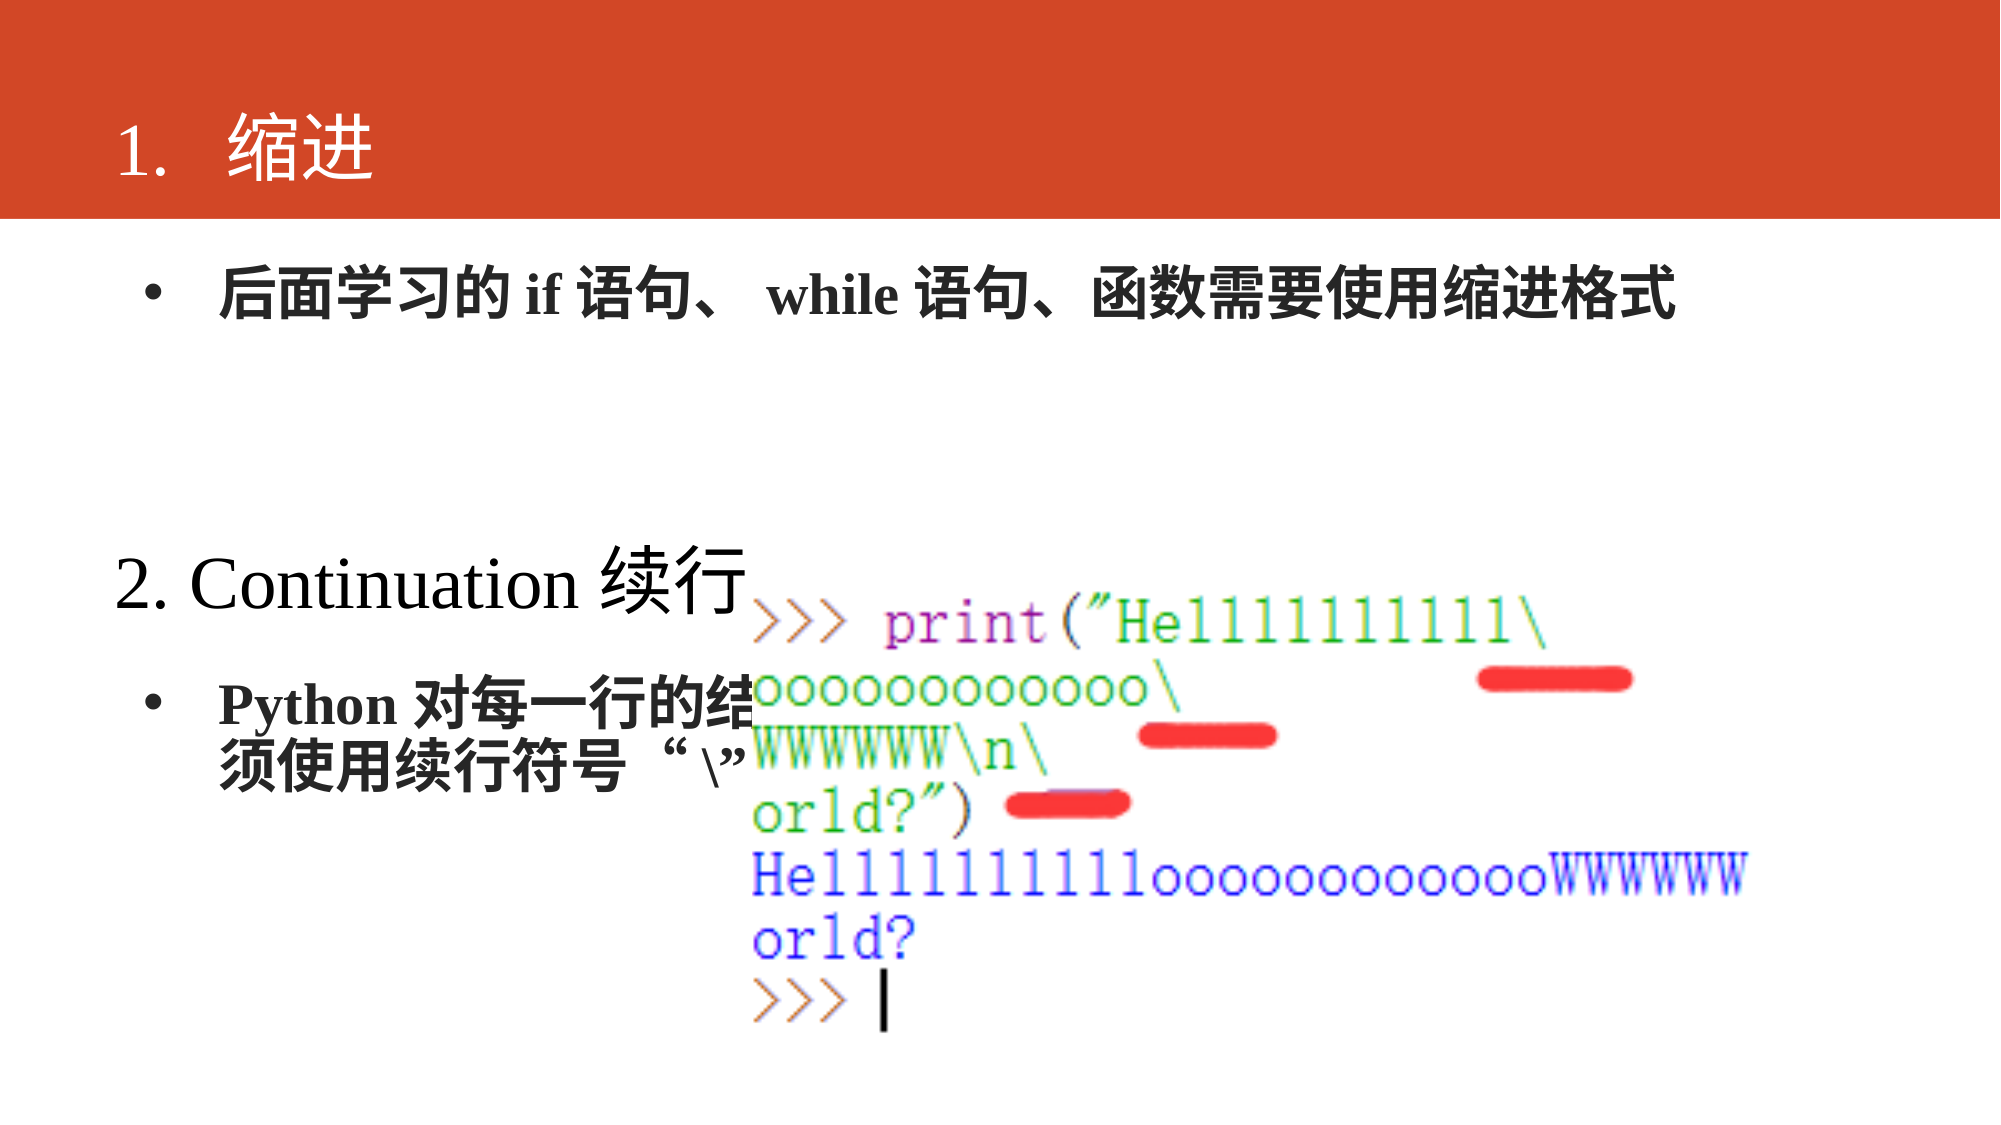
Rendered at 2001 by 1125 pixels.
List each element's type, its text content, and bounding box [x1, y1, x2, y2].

list 后面学习的if语句、while语句、函数需要使用缩进格式 [128, 255, 1775, 415]
picture [752, 587, 1912, 1063]
text_box 2. Continuation续行 [99, 432, 1863, 631]
text_box Python对每一行的结尾很敏感，不能直接换到下一行。必须使用续行符号“\” [128, 666, 752, 825]
title 1. 缩进 [99, 0, 1863, 199]
